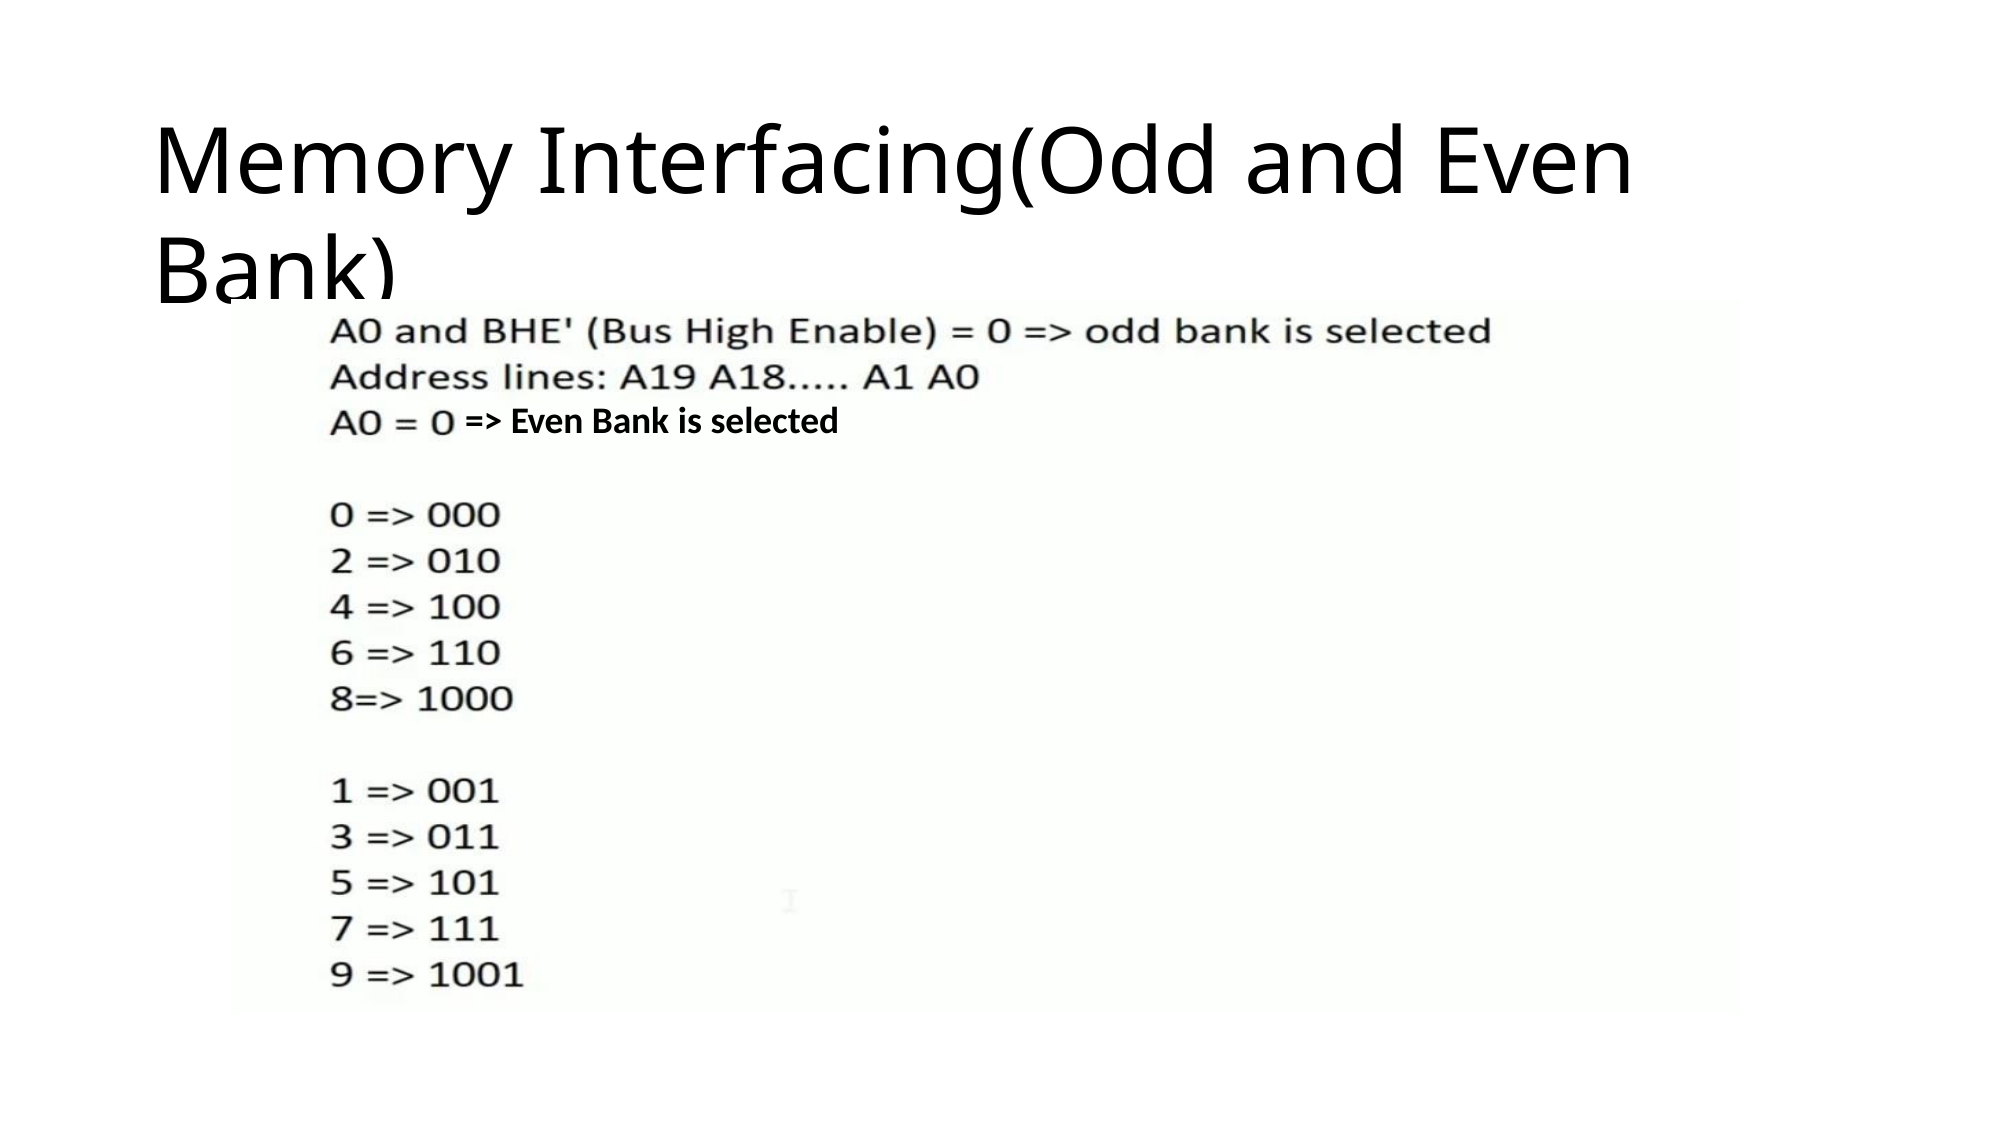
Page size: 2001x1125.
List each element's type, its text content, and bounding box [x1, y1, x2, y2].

picture [231, 299, 1741, 1014]
text_box Memory Interfacing(Odd and Even Bank) [150, 100, 1653, 323]
